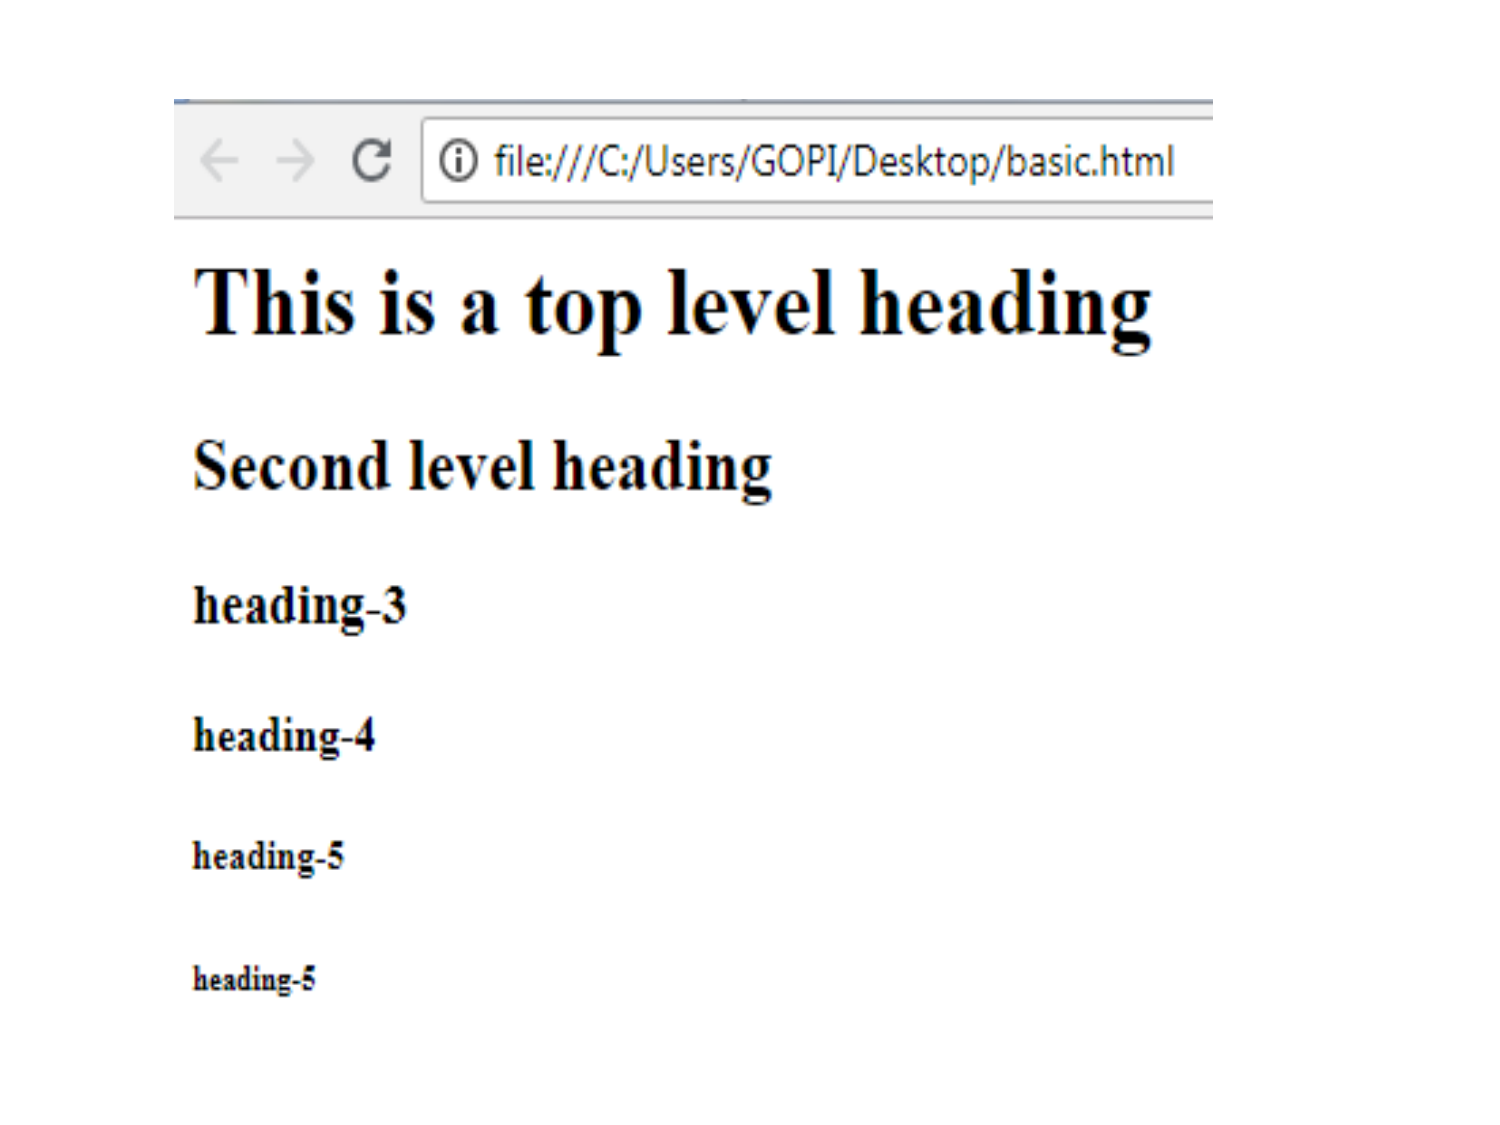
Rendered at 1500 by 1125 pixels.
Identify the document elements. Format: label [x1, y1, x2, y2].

picture [174, 99, 1213, 1013]
text_box [75, 45, 1425, 233]
